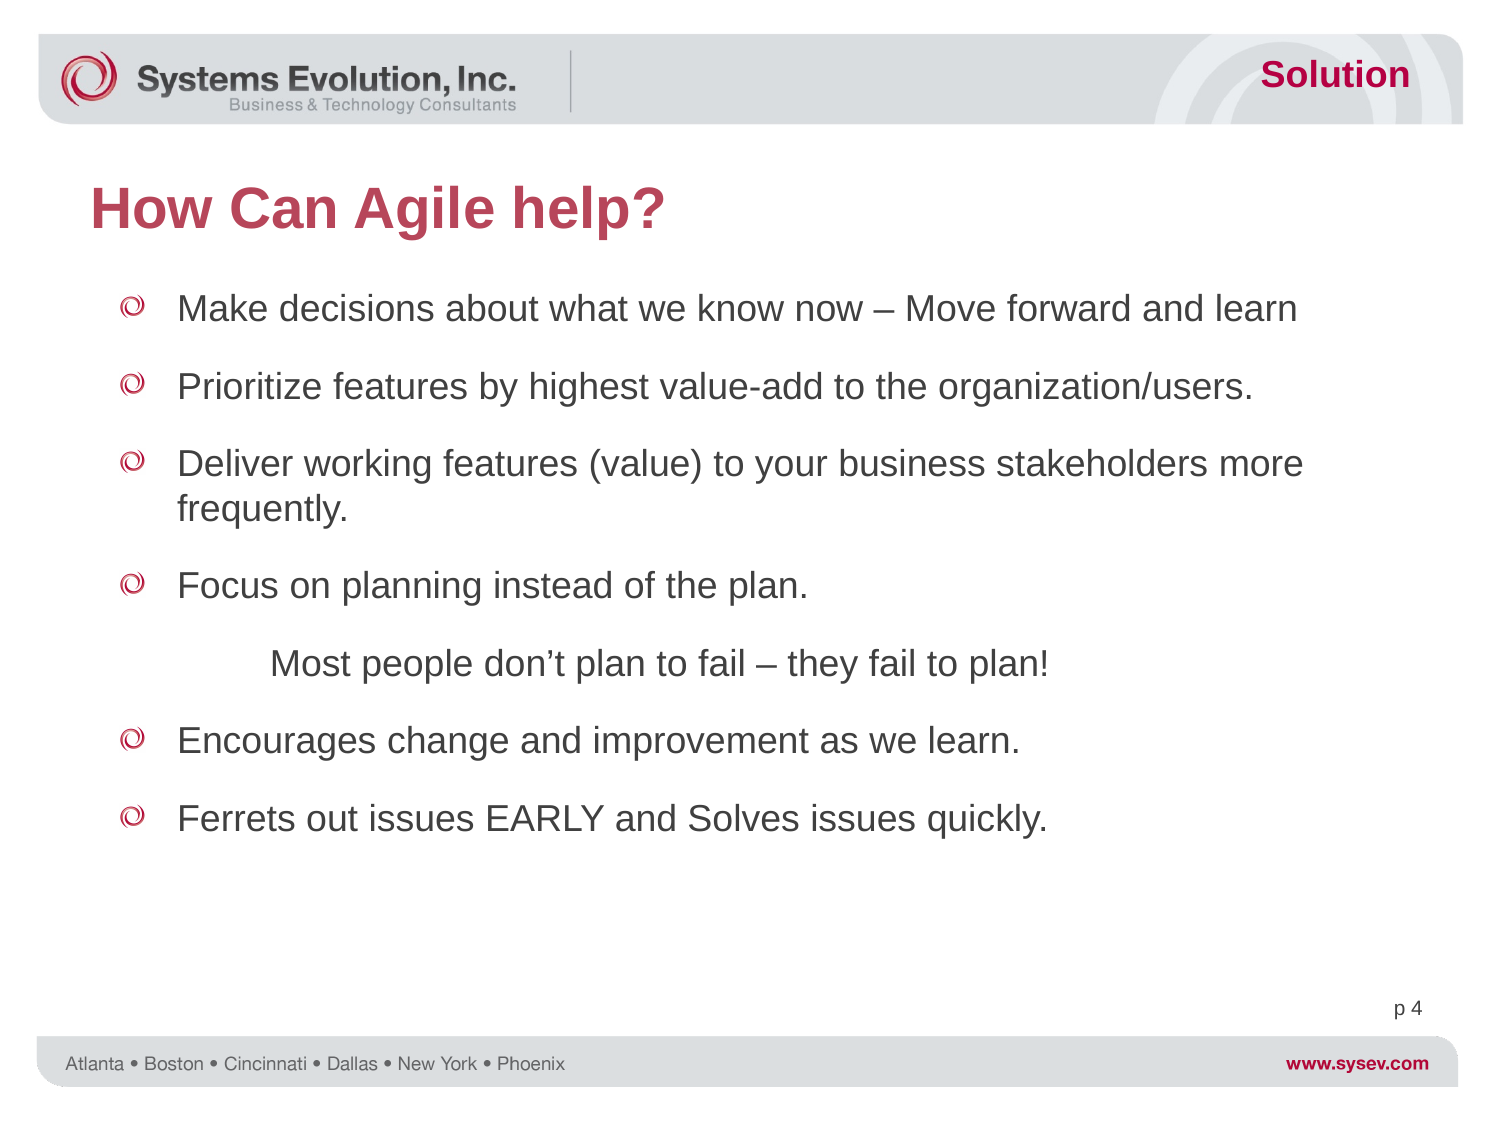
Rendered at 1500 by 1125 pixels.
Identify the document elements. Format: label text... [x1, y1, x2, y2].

title How Can Agile help? [75, 143, 1351, 268]
picture [119, 293, 146, 320]
picture [119, 803, 146, 830]
picture [119, 370, 146, 398]
picture [119, 570, 146, 598]
slide_number p 4 [1124, 987, 1438, 1038]
text_box Solution [860, 42, 1426, 103]
picture [119, 725, 146, 753]
picture [119, 448, 146, 475]
picture [35, 1020, 1460, 1087]
picture [0, 0, 1500, 150]
list Make decisions about what we know now – Move forward and learn Prioritize features by highest value-add to the organization/users. Deliver working features (value) to your business stakeholders more frequently. Focus on planning instead of the plan. Most people don’t plan to fail – they fail to plan! Encourages change and improvement as we learn. Ferrets out issues EARLY and Solves issues quickly. [104, 276, 1380, 940]
